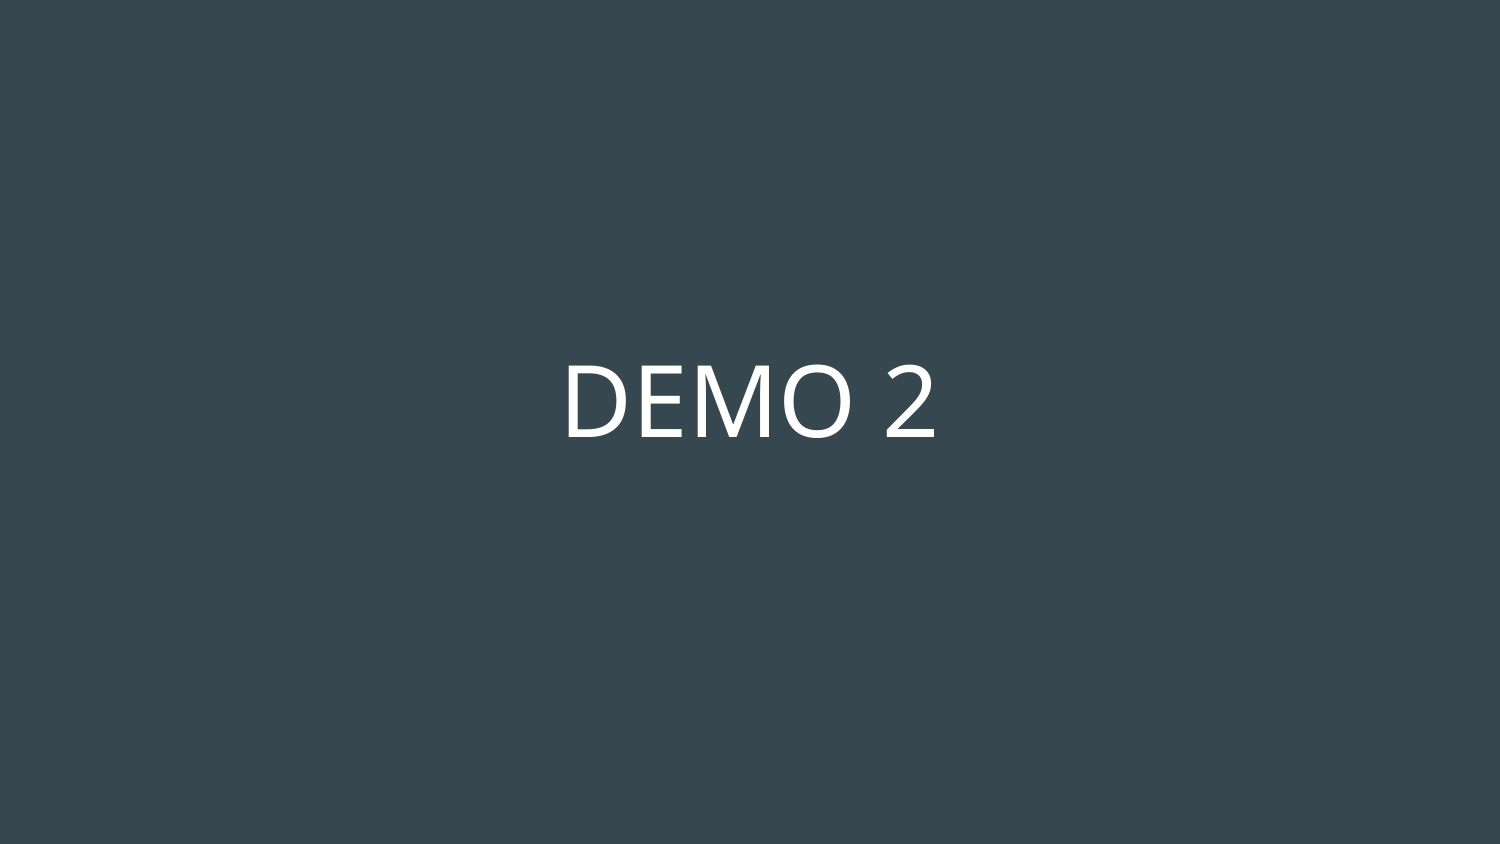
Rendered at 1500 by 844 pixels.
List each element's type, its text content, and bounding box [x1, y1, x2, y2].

title DEMO 2 [51, 322, 1449, 522]
